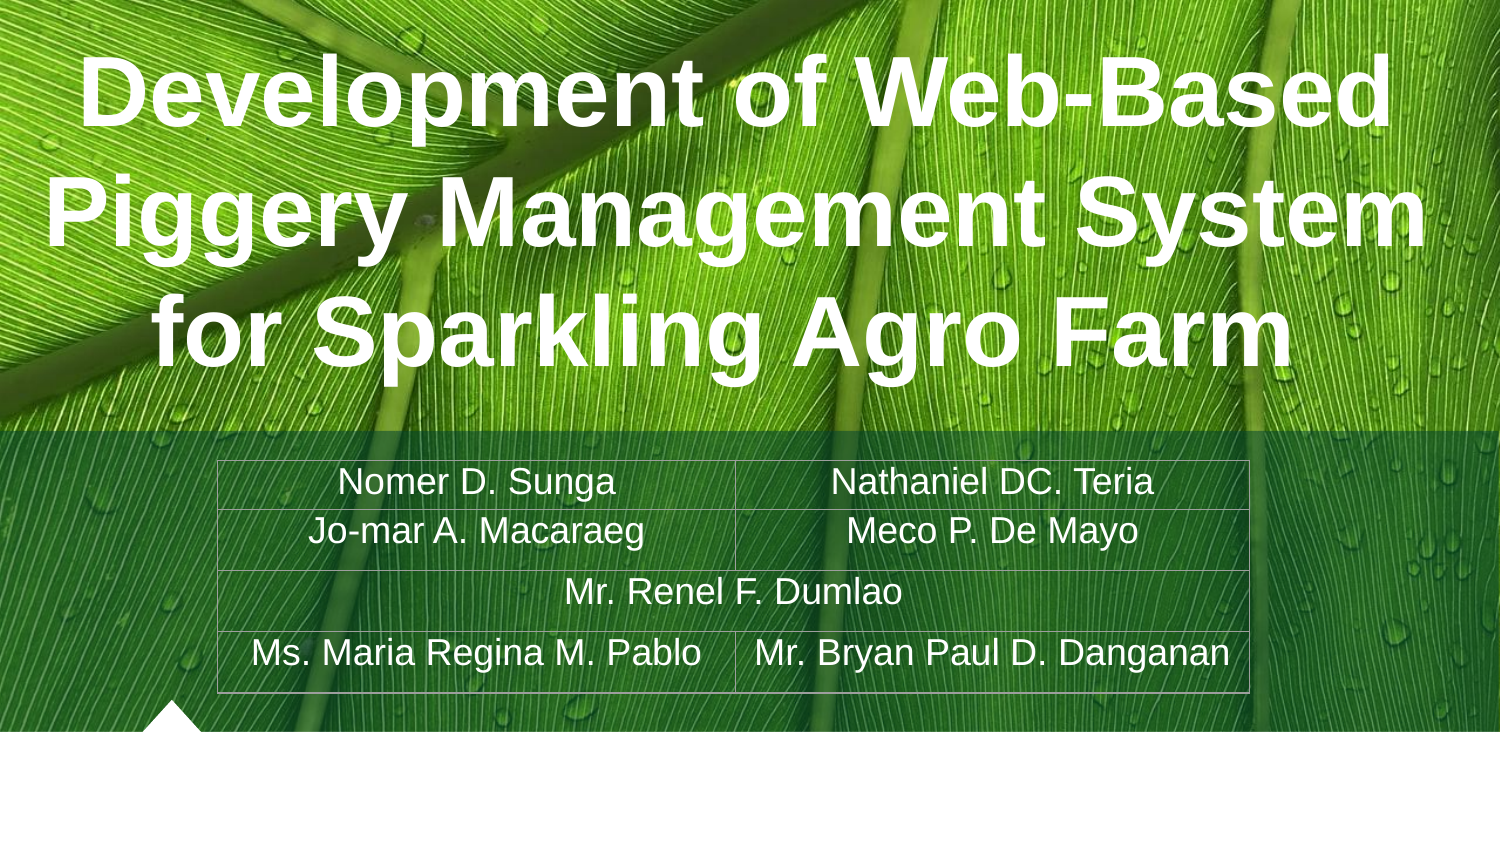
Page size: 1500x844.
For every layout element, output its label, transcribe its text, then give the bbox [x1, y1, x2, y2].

table_cell Jo-mar A. Macaraeg [218, 510, 735, 570]
text_box Development of Web-Based Piggery Management System for Sparkling Agro Farm [18, 11, 1456, 402]
table_cell Ms. Maria Regina M. Pablo [218, 632, 735, 692]
table_cell Mr. Bryan Paul D. Danganan [736, 632, 1249, 692]
table_cell Mr. Renel F. Dumlao [218, 571, 1249, 631]
picture [0, 0, 1500, 731]
table_cell Meco P. De Mayo [736, 510, 1249, 570]
table_header Nathaniel DC. Teria [736, 461, 1249, 509]
table_header Nomer D. Sunga [218, 461, 735, 509]
